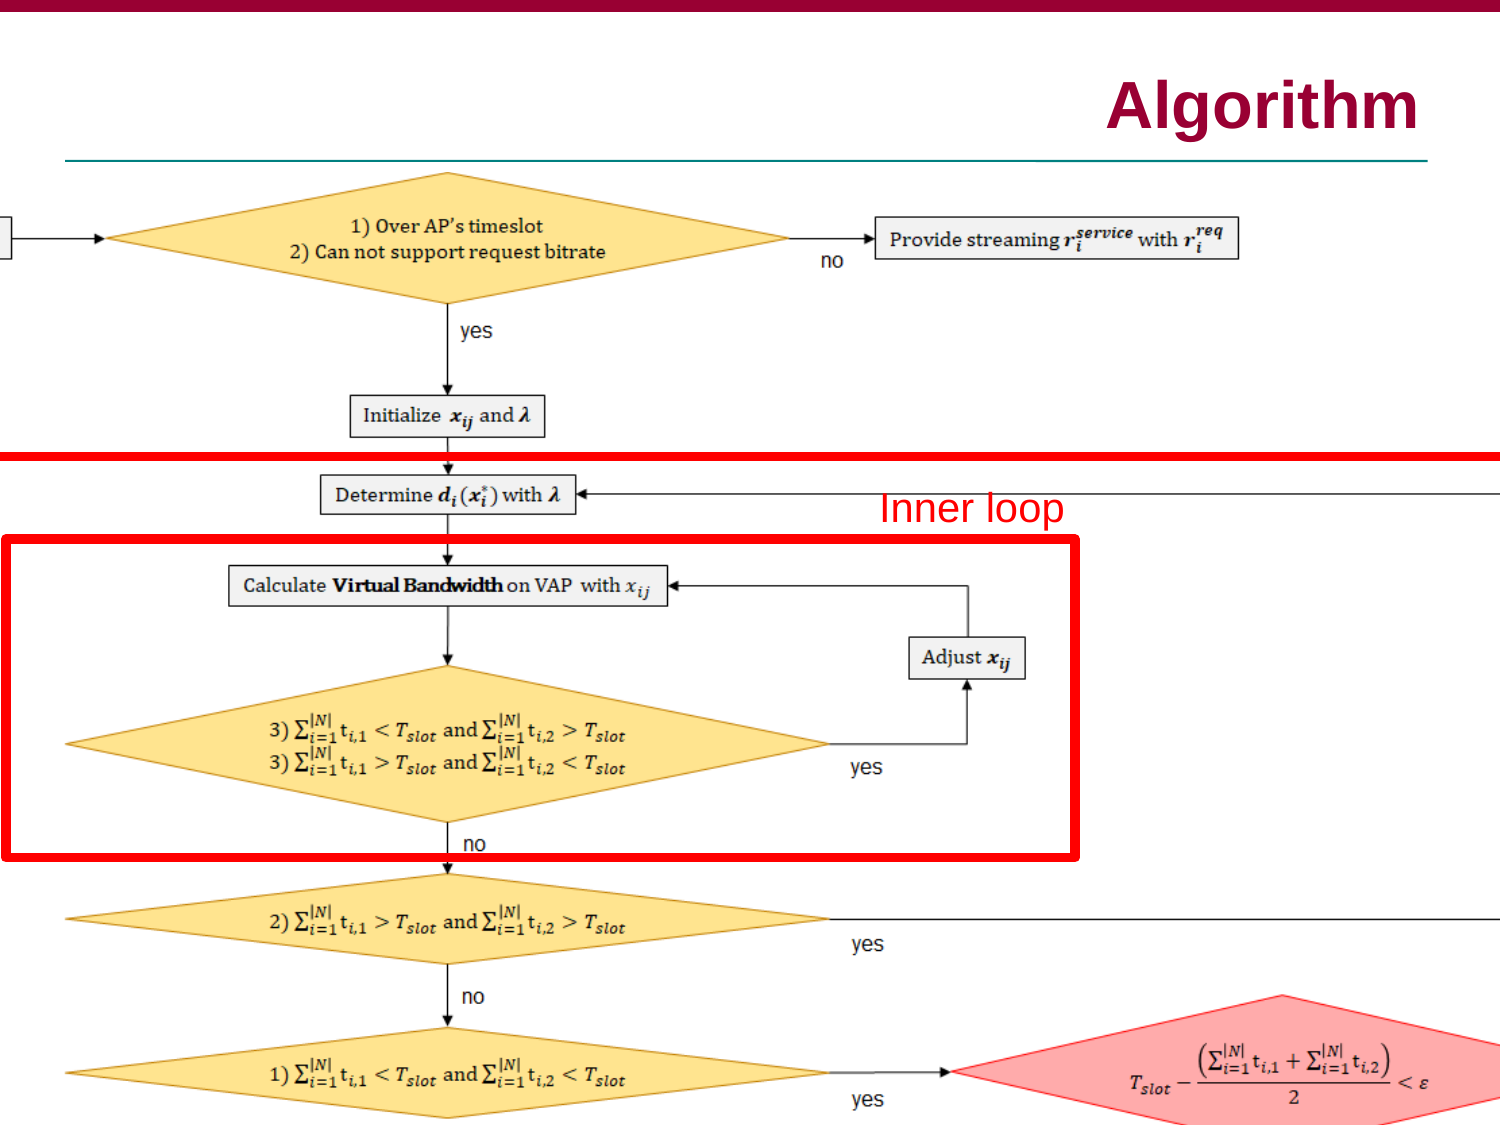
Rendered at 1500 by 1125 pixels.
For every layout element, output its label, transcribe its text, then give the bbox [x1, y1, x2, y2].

title Algorithm [74, 36, 1436, 150]
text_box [0, 172, 1500, 1125]
